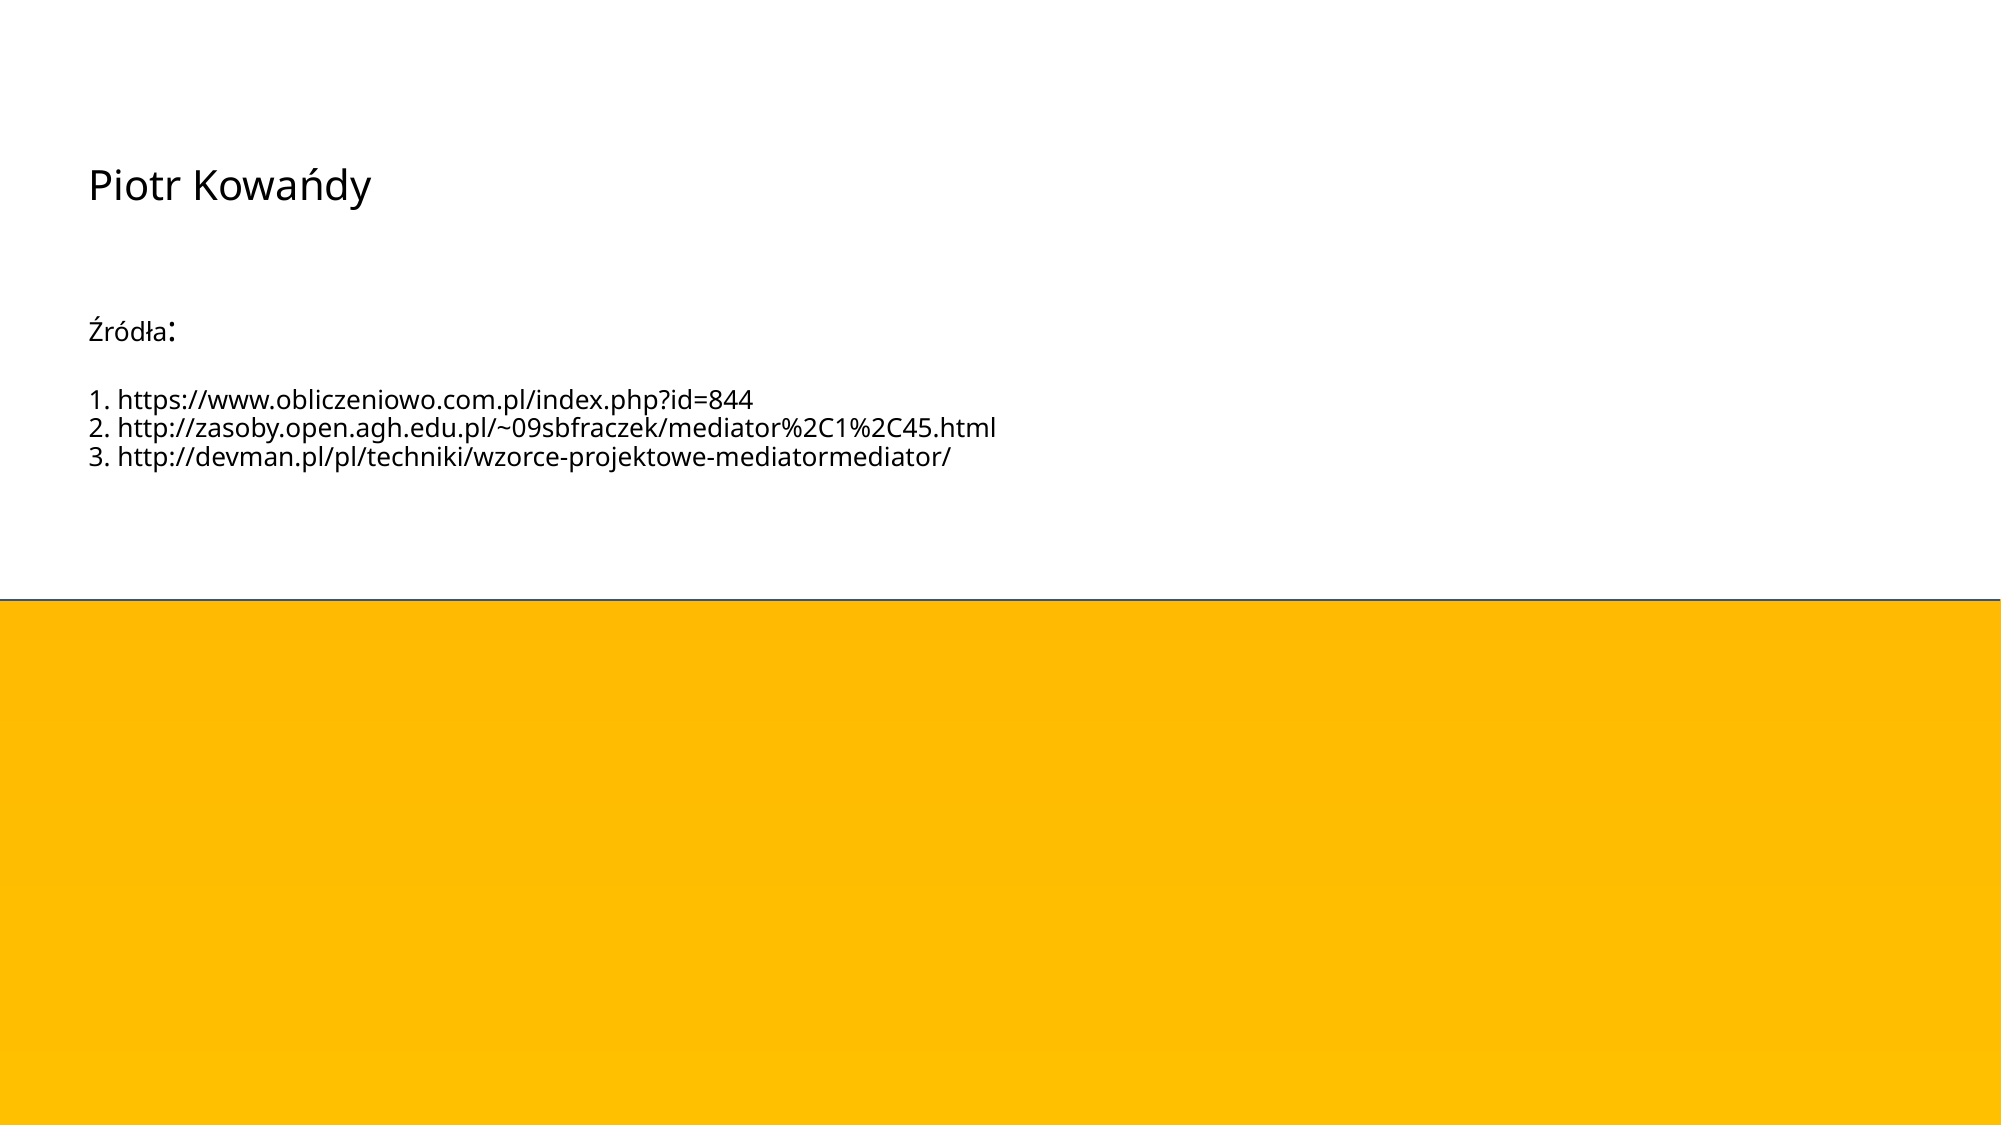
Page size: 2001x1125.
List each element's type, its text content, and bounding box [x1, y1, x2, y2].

text_box [0, 599, 2000, 1125]
title Źródła: 1. https://www.obliczeniowo.com.pl/index.php?id=844 2. http://zasoby.open.agh.edu.pl/~09sbfraczek/mediator%2C1%2C45.html 3. http://devman.pl/pl/techniki/wzorce-projektowe-mediatormediator/ [73, 303, 1309, 522]
list Piotr Kowańdy [73, 156, 645, 226]
